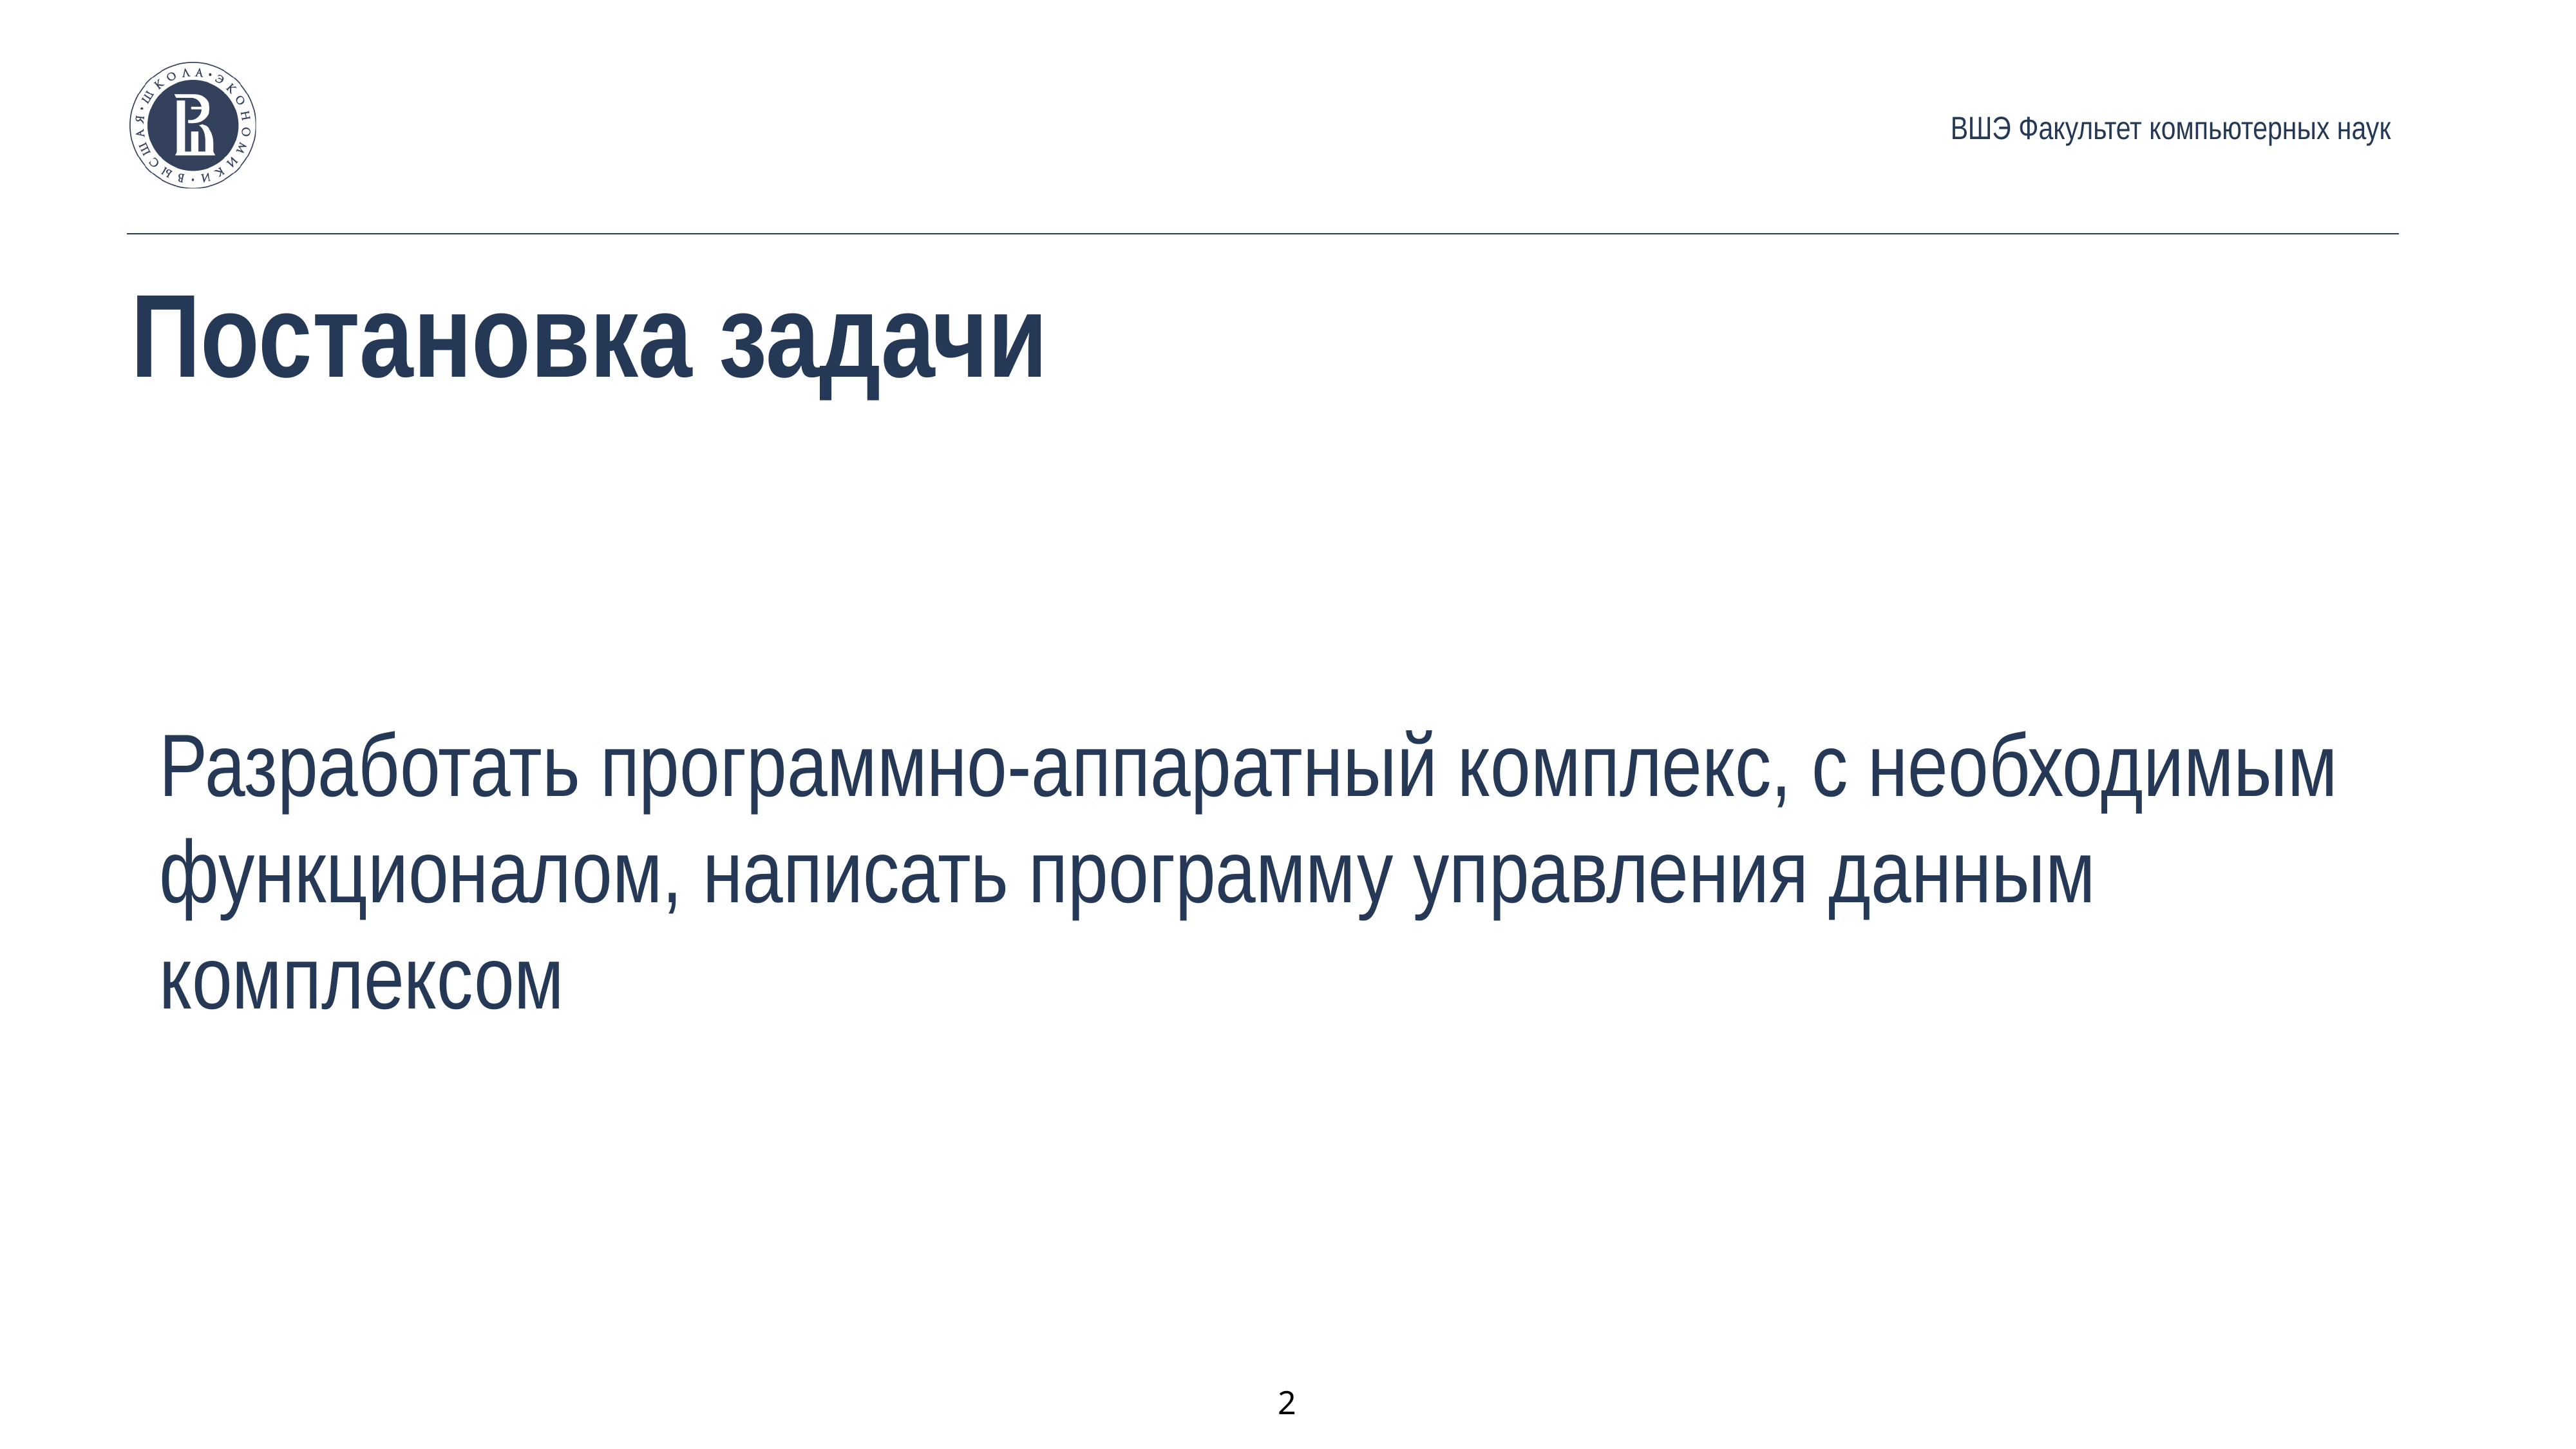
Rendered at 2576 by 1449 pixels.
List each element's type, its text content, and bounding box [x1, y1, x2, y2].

slide_number 2 [1260, 1374, 1314, 1429]
text_box Постановка задачи [123, 268, 1822, 408]
text_box Разработать программно-аппаратный комплекс, с необходимым функционалом, написать программу управления данным комплексом [151, 700, 2424, 1212]
text_box ВШЭ Факультет компьютерных наук [1198, 100, 2399, 154]
picture [129, 62, 256, 189]
